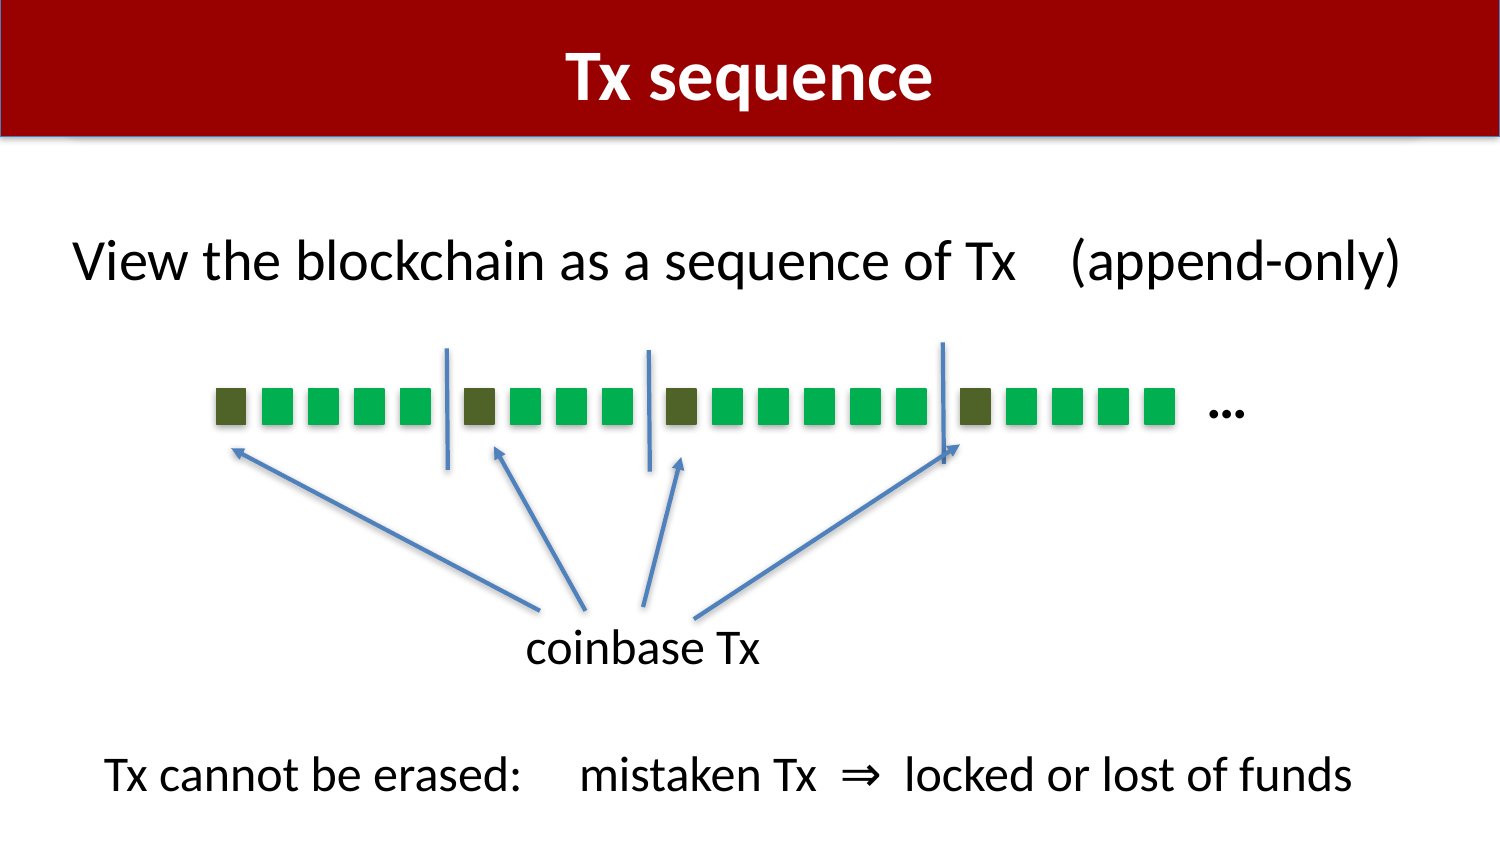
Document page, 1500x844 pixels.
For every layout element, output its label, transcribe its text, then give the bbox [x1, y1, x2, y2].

list View the blockchain as a sequence of Tx (append-only) [57, 214, 1464, 318]
text_box [1144, 388, 1175, 425]
text_box Tx cannot be erased: mistaken Tx ⇒ locked or lost of funds [89, 733, 1368, 809]
text_box [400, 388, 431, 425]
text_box [1098, 388, 1129, 425]
text_box [850, 388, 881, 425]
text_box [308, 388, 339, 425]
text_box [712, 388, 743, 425]
text_box [1006, 388, 1037, 425]
text_box [556, 388, 587, 425]
text_box … [1191, 352, 1263, 438]
text_box [1052, 388, 1083, 425]
text_box [464, 388, 495, 425]
title Tx sequence [75, 20, 1425, 123]
text_box [960, 388, 991, 425]
text_box [804, 388, 835, 425]
text_box [758, 388, 789, 425]
text_box [510, 388, 541, 425]
text_box [262, 388, 293, 425]
text_box [216, 388, 246, 425]
text_box [354, 388, 385, 425]
text_box [602, 388, 633, 425]
text_box [666, 388, 697, 425]
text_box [230, 444, 961, 683]
text_box [896, 388, 927, 425]
